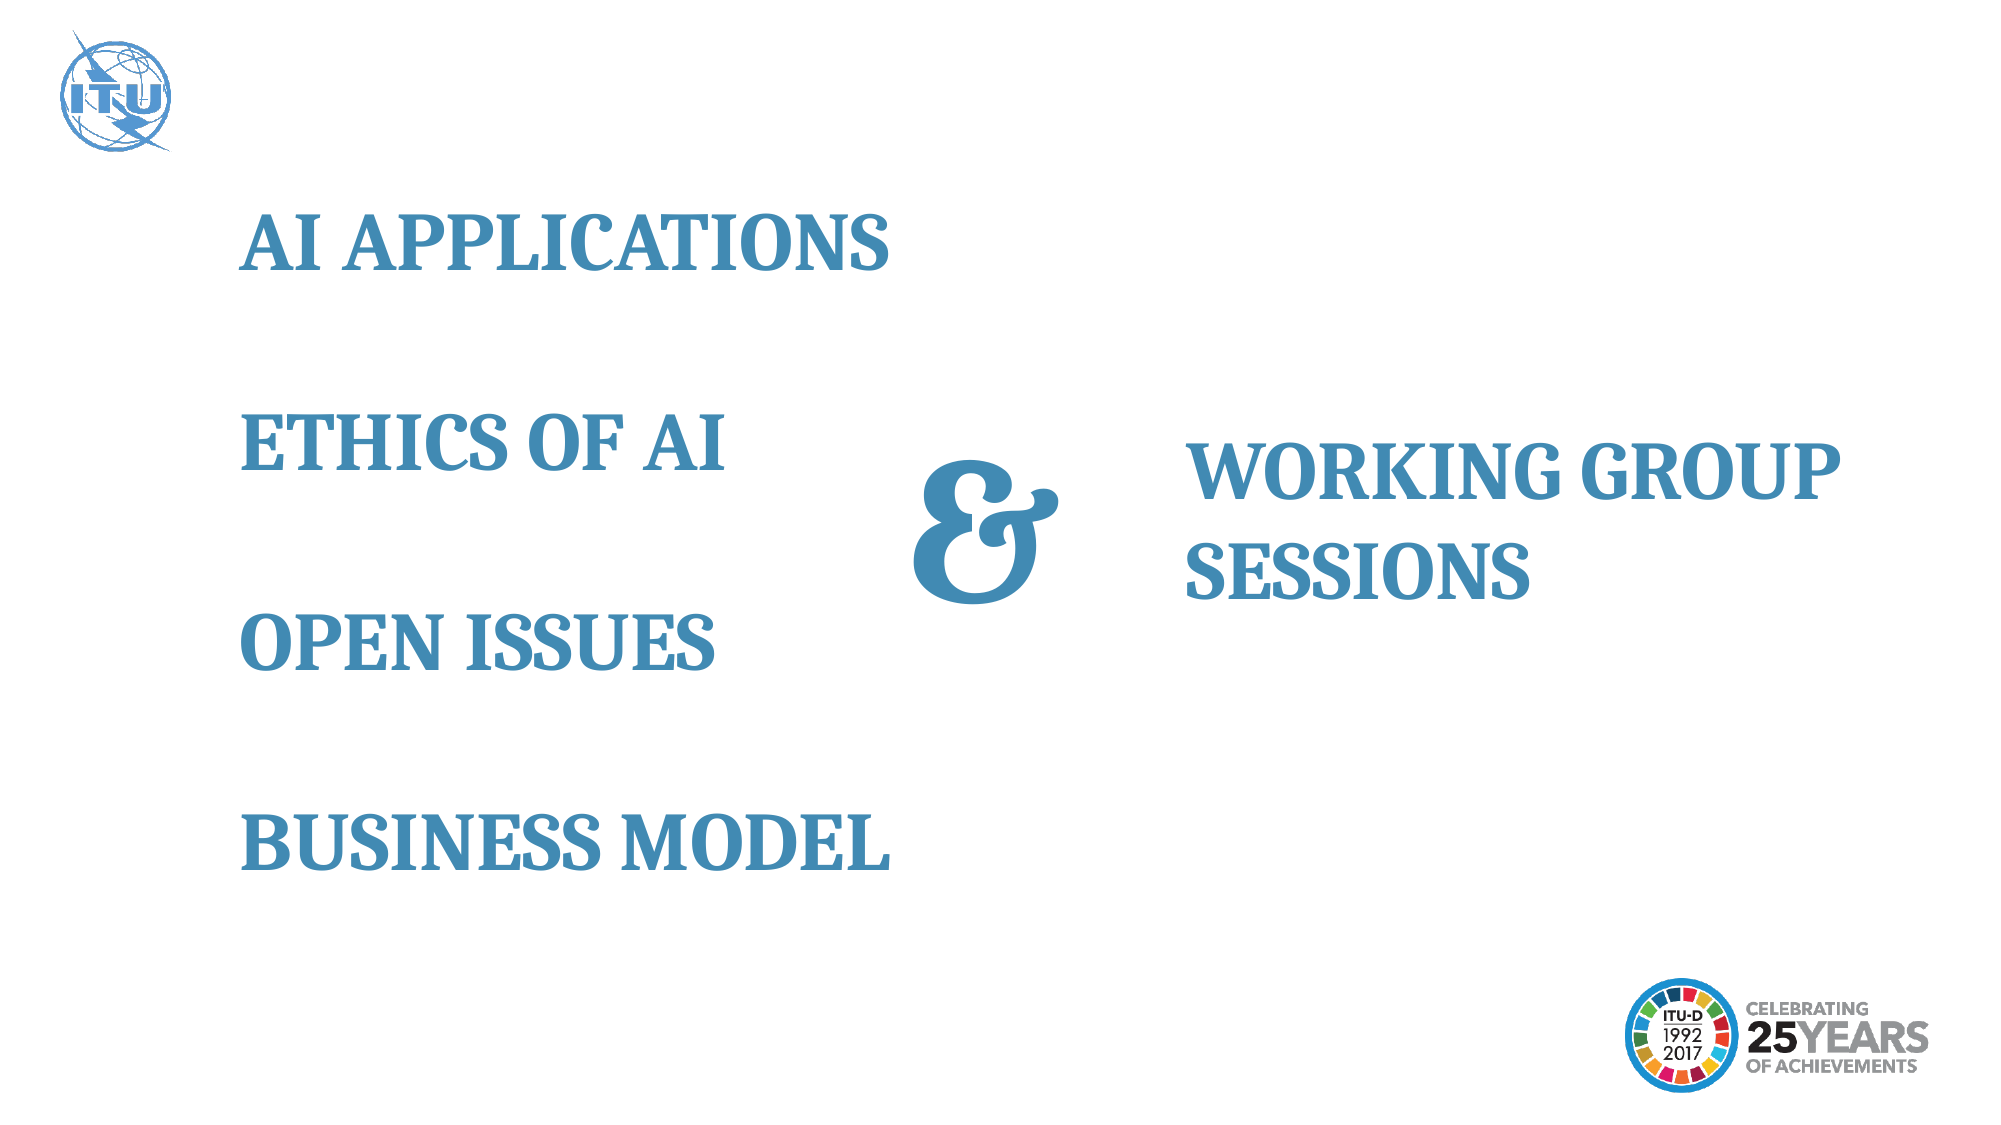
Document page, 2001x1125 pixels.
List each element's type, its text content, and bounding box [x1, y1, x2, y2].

text_box & [893, 387, 1110, 653]
text_box AI APPLICATIONS ETHICS OF AI OPEN ISSUES BUSINESS MODEL [225, 180, 1108, 895]
text_box WORKING GROUP SESSIONS [1172, 408, 2000, 624]
picture [57, 26, 177, 156]
picture [1623, 977, 1930, 1093]
